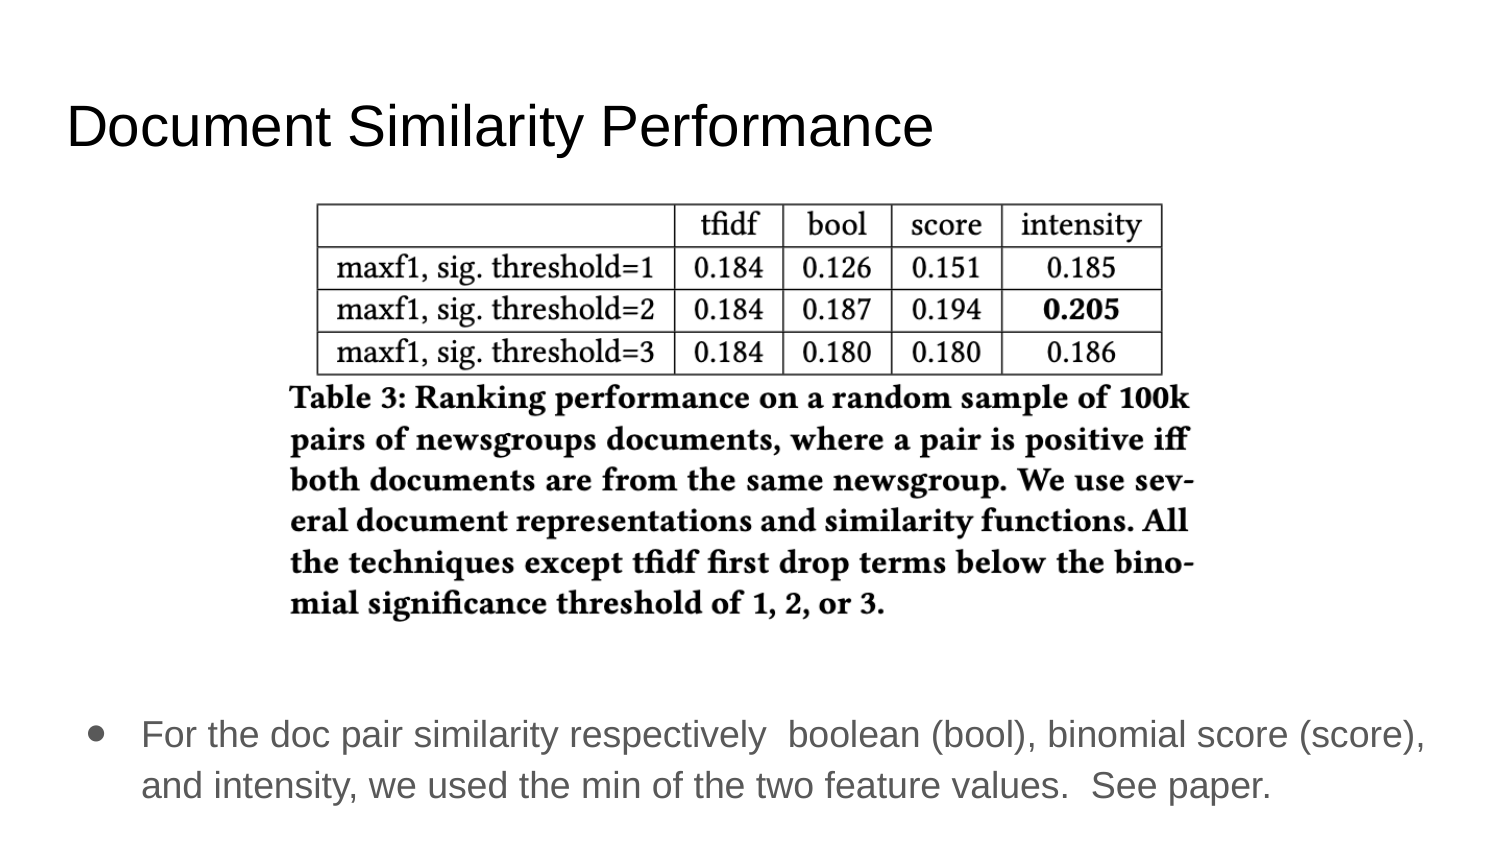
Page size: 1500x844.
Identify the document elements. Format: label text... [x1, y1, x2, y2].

list For the doc pair similarity respectively boolean (bool), binomial score (score), and intensity, we used the min of the two feature values. See paper. [51, 687, 1449, 803]
title Document Similarity Performance [51, 72, 1449, 167]
picture [237, 170, 1261, 672]
